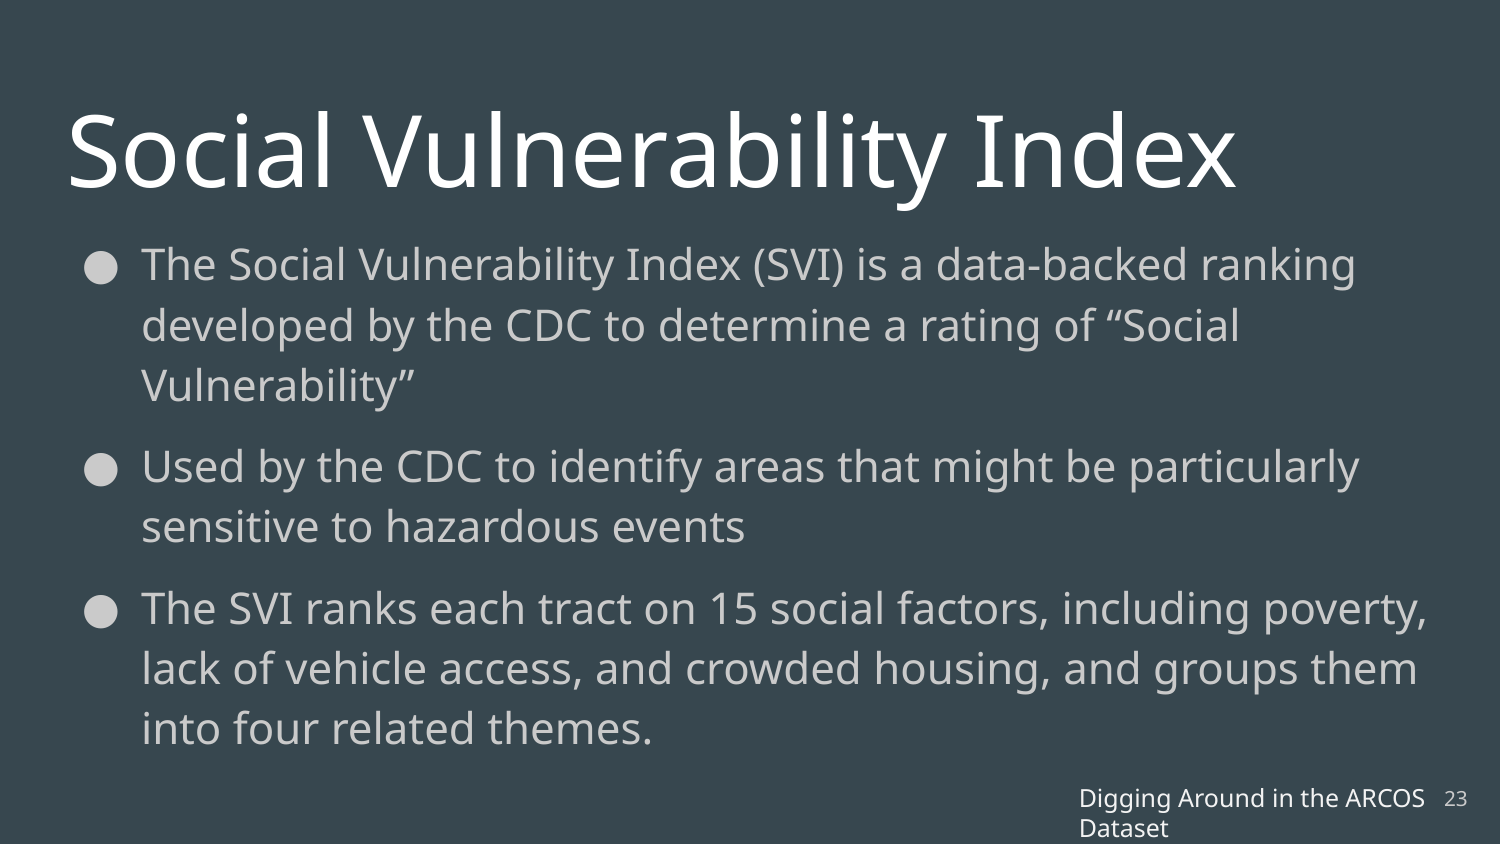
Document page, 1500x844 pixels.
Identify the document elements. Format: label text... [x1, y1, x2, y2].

slide_number ‹#› [1392, 767, 1483, 833]
list The Social Vulnerability Index (SVI) is a data-backed ranking developed by the CDC to determine a rating of “Social Vulnerability” Used by the CDC to identify areas that might be particularly sensitive to hazardous events The SVI ranks each tract on 15 social factors, including poverty, lack of vehicle access, and crowded housing, and groups them into four related themes. [51, 214, 1469, 775]
title Social Vulnerability Index [51, 72, 1449, 167]
